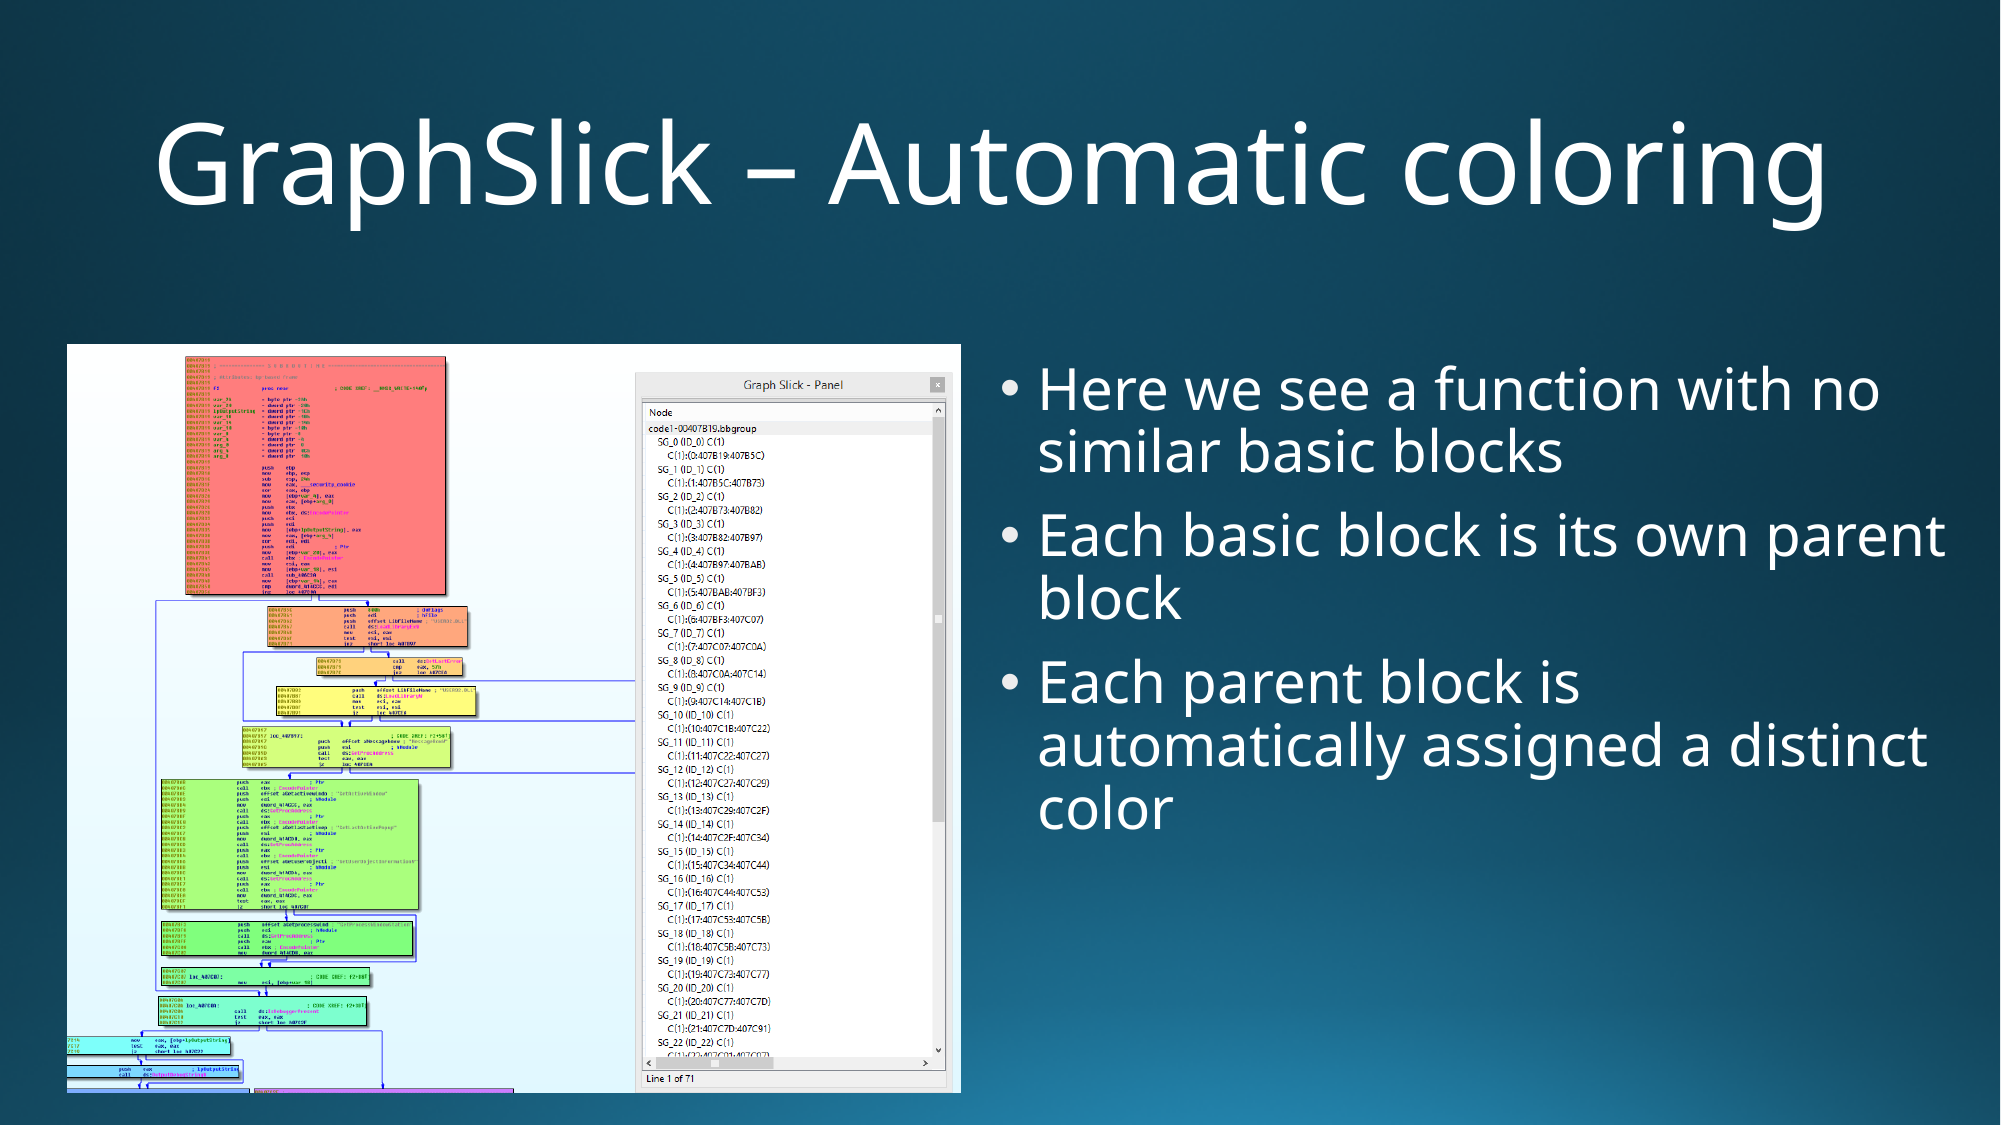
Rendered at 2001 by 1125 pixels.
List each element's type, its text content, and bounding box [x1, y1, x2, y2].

list Here we see a function with no similar basic blocks Each basic block is its own parent block Each parent block is automatically assigned a distinct color [984, 352, 1962, 1093]
picture [0, 0, 2001, 1125]
title GraphSlick – Automatic coloring [137, 59, 1863, 278]
